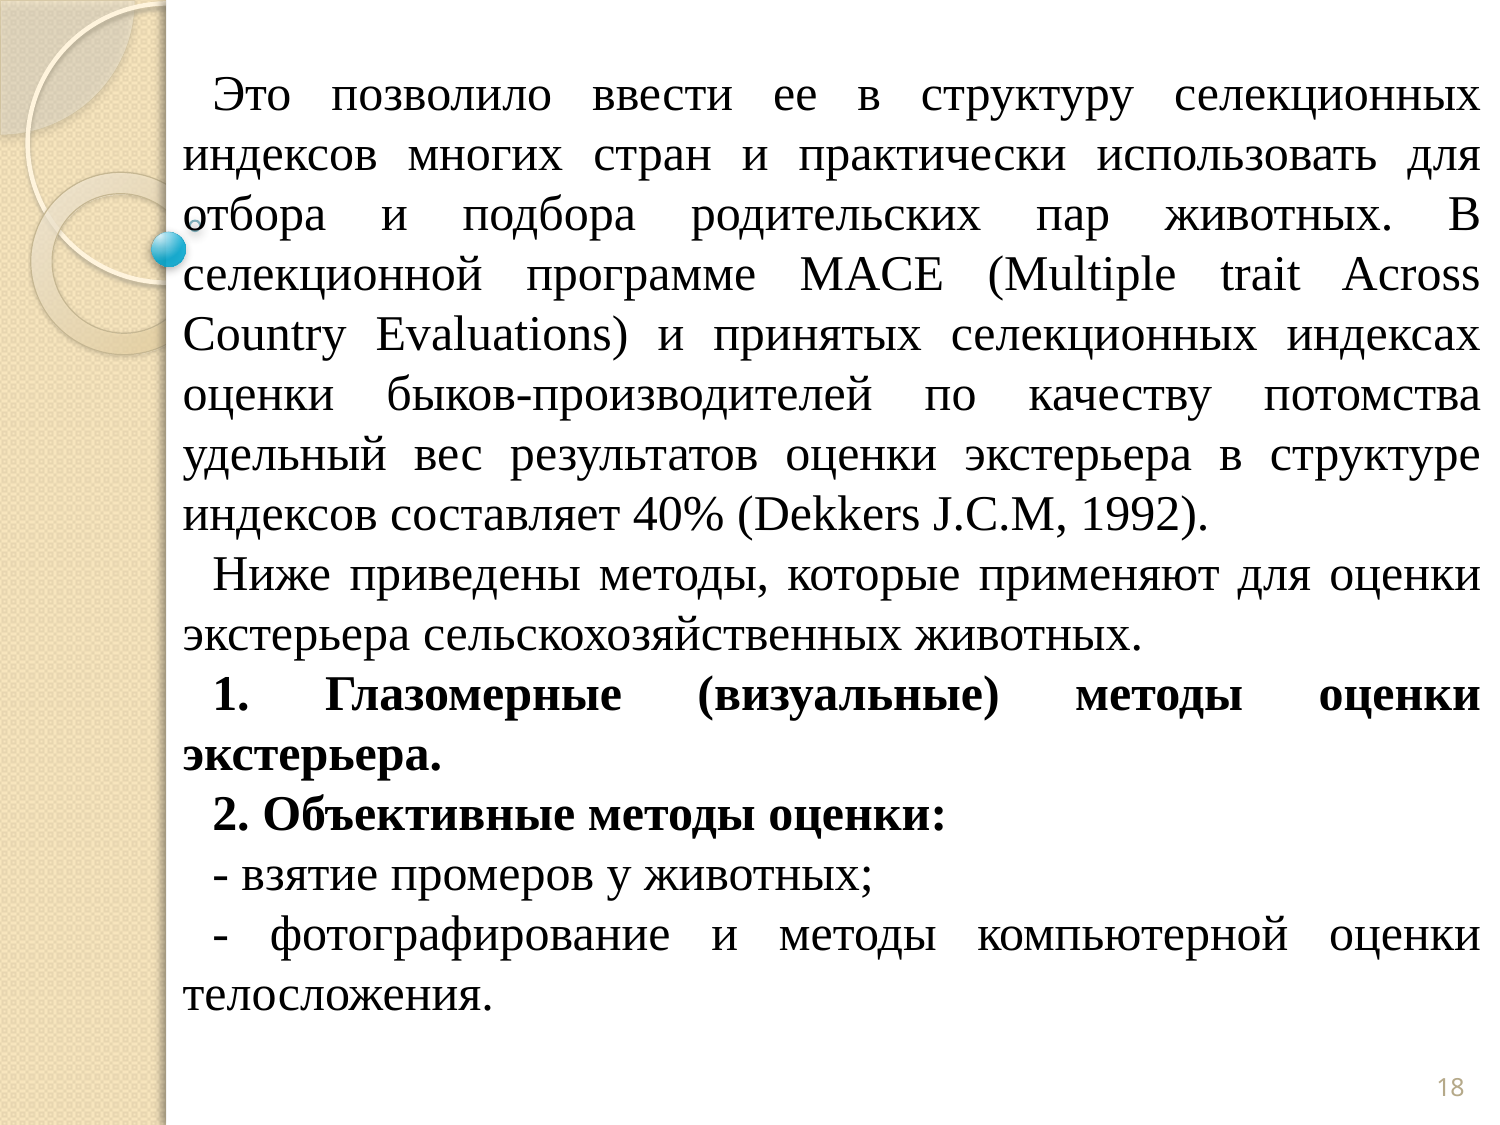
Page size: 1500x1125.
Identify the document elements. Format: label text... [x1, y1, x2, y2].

text_box Это позволило ввести ее в структуру селекционных индексов многих стран и практически использовать для отбора и подбора родительских пар животных. В селекционной программе MACE (Multiple trait Across Country Evaluations) и принятых селекционных индексах оценки быков-производителей по качеству потомства удельный вес результатов оценки экстерьера в структуре индексов составляет 40% (Dekkers J.C.M, 1992). Ниже приведены методы, которые применяют для оценки экстерьера сельскохозяйственных животных. 1. Глазомерные (визуальные) методы оценки экстерьера. 2. Объективные методы оценки: - взятие промеров у животных; - фотографирование и методы компьютерной оценки телосложения. [167, 52, 1497, 1028]
slide_number 18 [1413, 1034, 1488, 1113]
